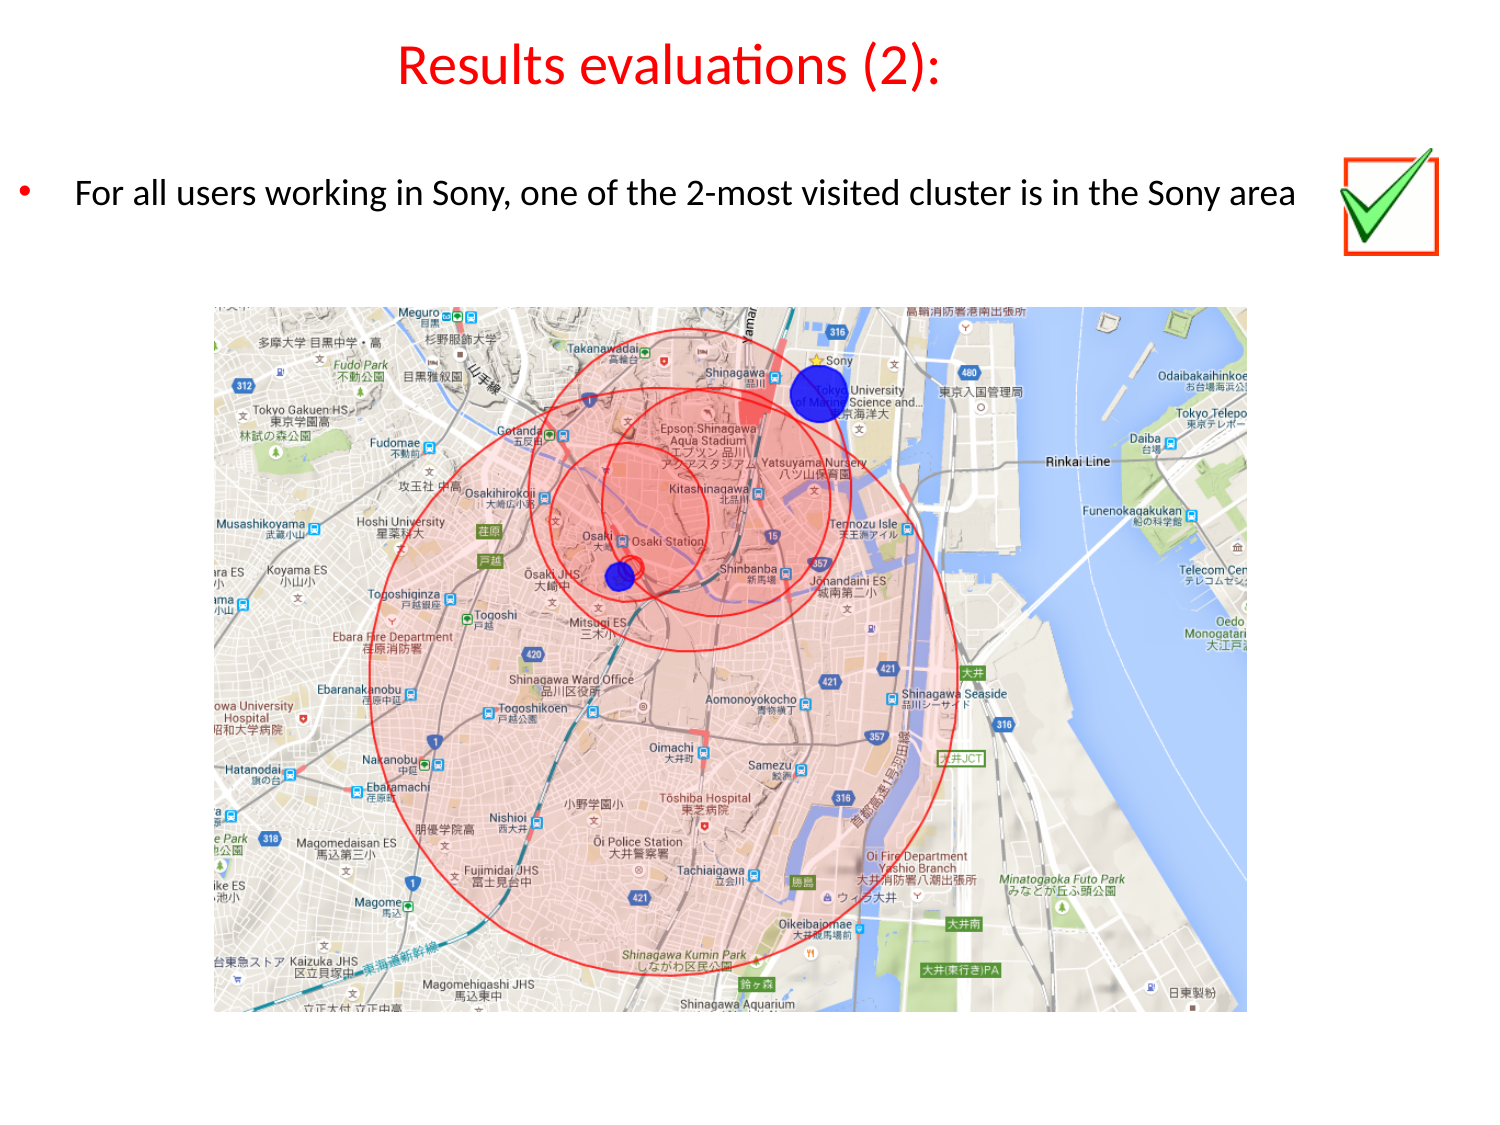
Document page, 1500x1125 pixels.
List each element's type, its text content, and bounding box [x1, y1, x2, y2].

picture [214, 307, 1247, 1012]
title Results evaluations (2): [0, 9, 1418, 114]
picture [1340, 148, 1440, 256]
list For all users working in Sony, one of the 2-most visited cluster is in the Sony area [3, 160, 1457, 268]
